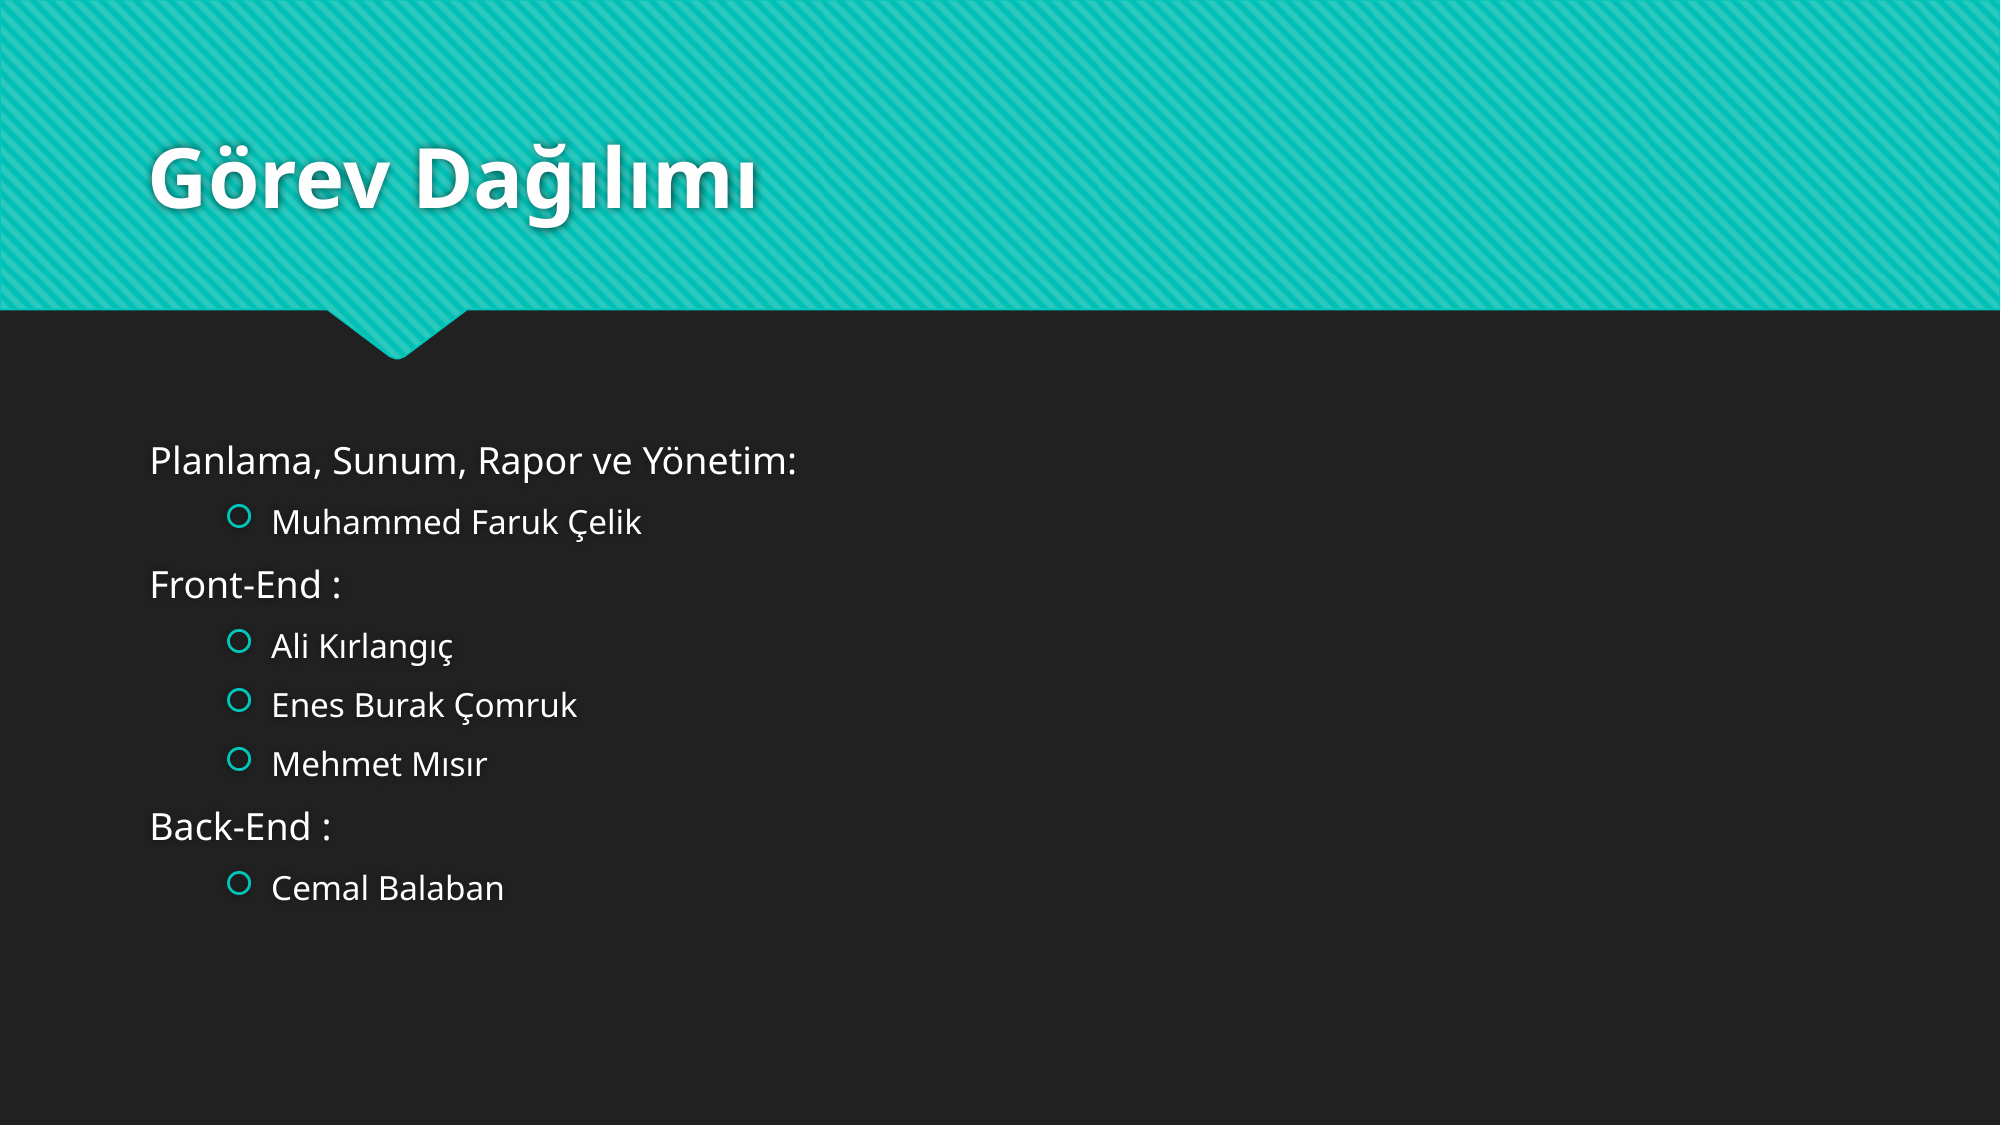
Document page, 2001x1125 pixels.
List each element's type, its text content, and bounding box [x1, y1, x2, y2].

title Görev Dağılımı [132, 73, 1868, 233]
list Planlama, Sunum, Rapor ve Yönetim: Muhammed Faruk Çelik Front-End : Ali Kırlangıç Enes Burak Çomruk Mehmet Mısır Back-End : Cemal Balaban [134, 364, 1866, 962]
